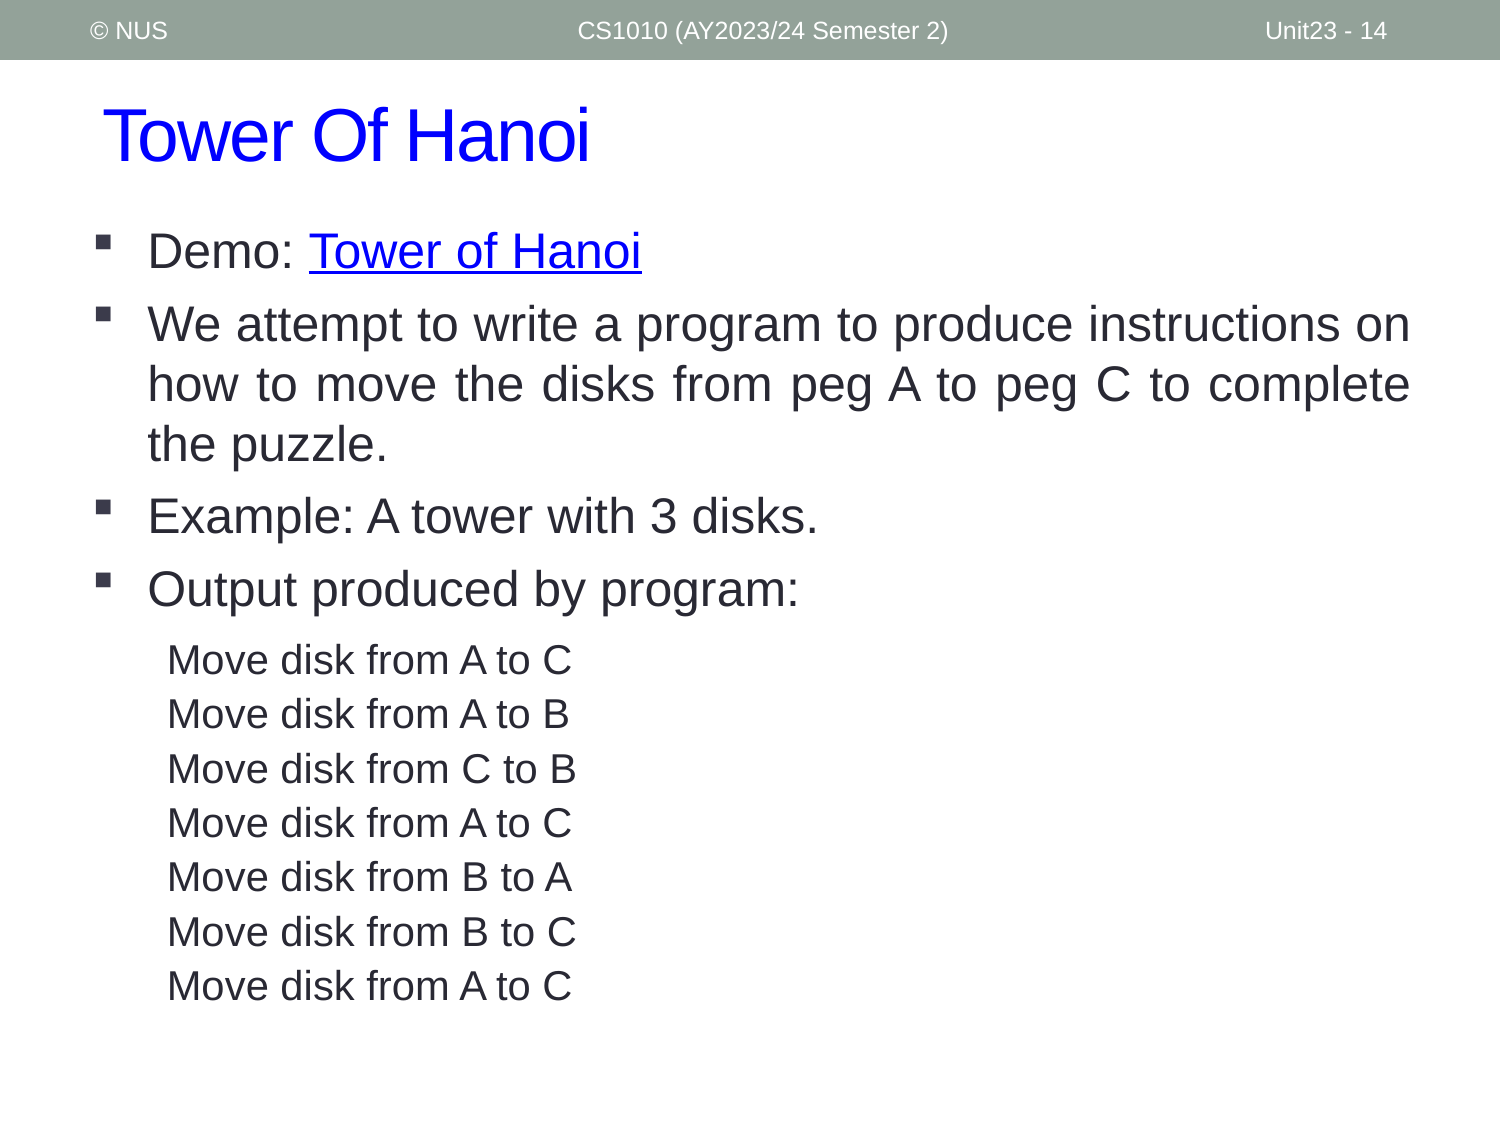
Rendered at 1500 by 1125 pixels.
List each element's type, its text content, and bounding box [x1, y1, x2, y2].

title Tower Of Hanoi [87, 62, 1463, 200]
slide_number © NUS [75, 3, 550, 57]
list Demo: Tower of Hanoi We attempt to write a program to produce instructions on how to move the disks from peg A to peg C to complete the puzzle. Example: A tower with 3 disks. Output produced by program: Move disk from A to C Move disk from A to B Move disk from C to B Move disk from A to C Move disk from B to A Move disk from B to C Move disk from A to C [76, 211, 1427, 1045]
footer CS1010 (AY2023/24 Semester 2) [562, 3, 1238, 57]
slide_number Unit23 - 14 [1250, 3, 1425, 57]
